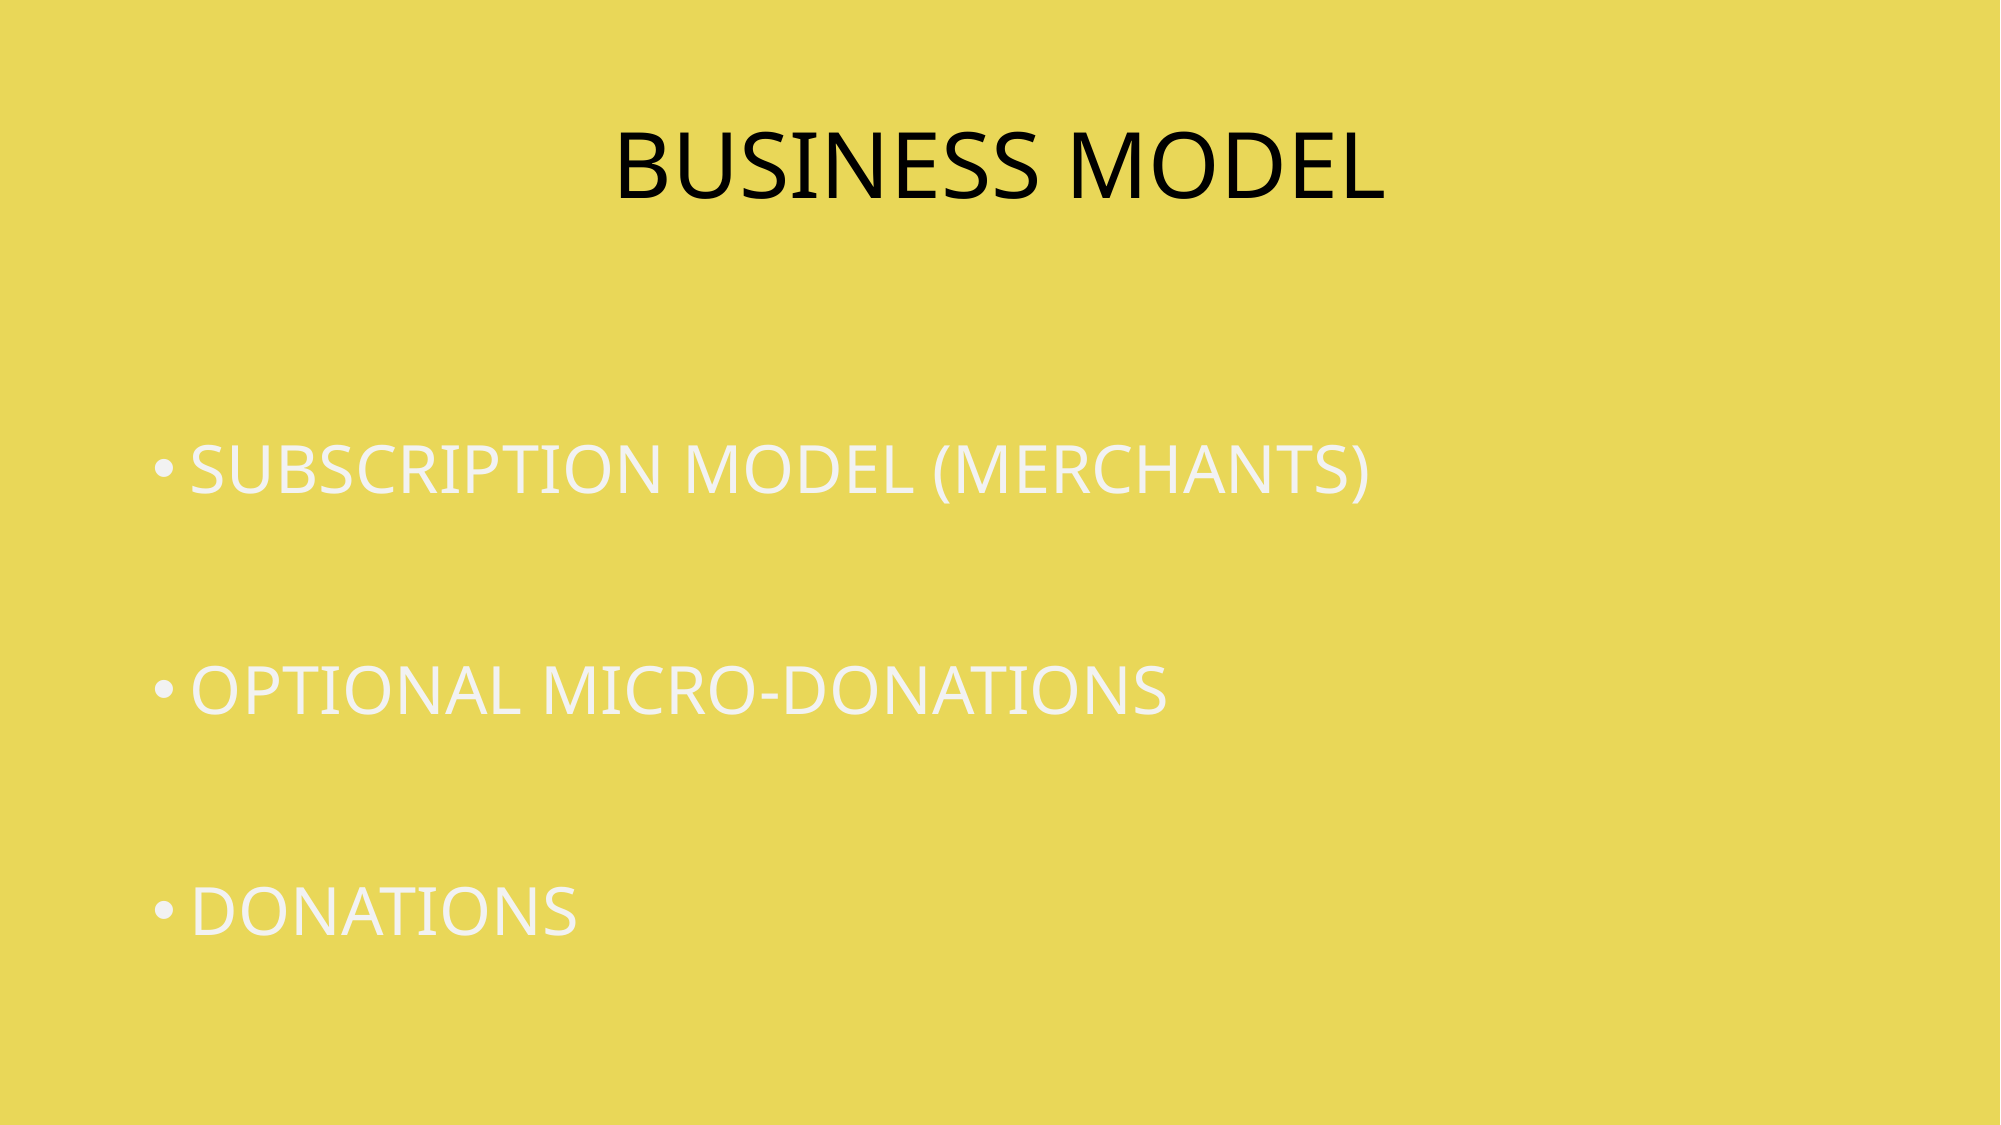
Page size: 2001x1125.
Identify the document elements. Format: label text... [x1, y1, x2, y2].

list SUBSCRIPTION MODEL (MERCHANTS) OPTIONAL MICRO-DONATIONS DONATIONS [137, 299, 1863, 1014]
title BUSINESS MODEL [137, 59, 1863, 278]
